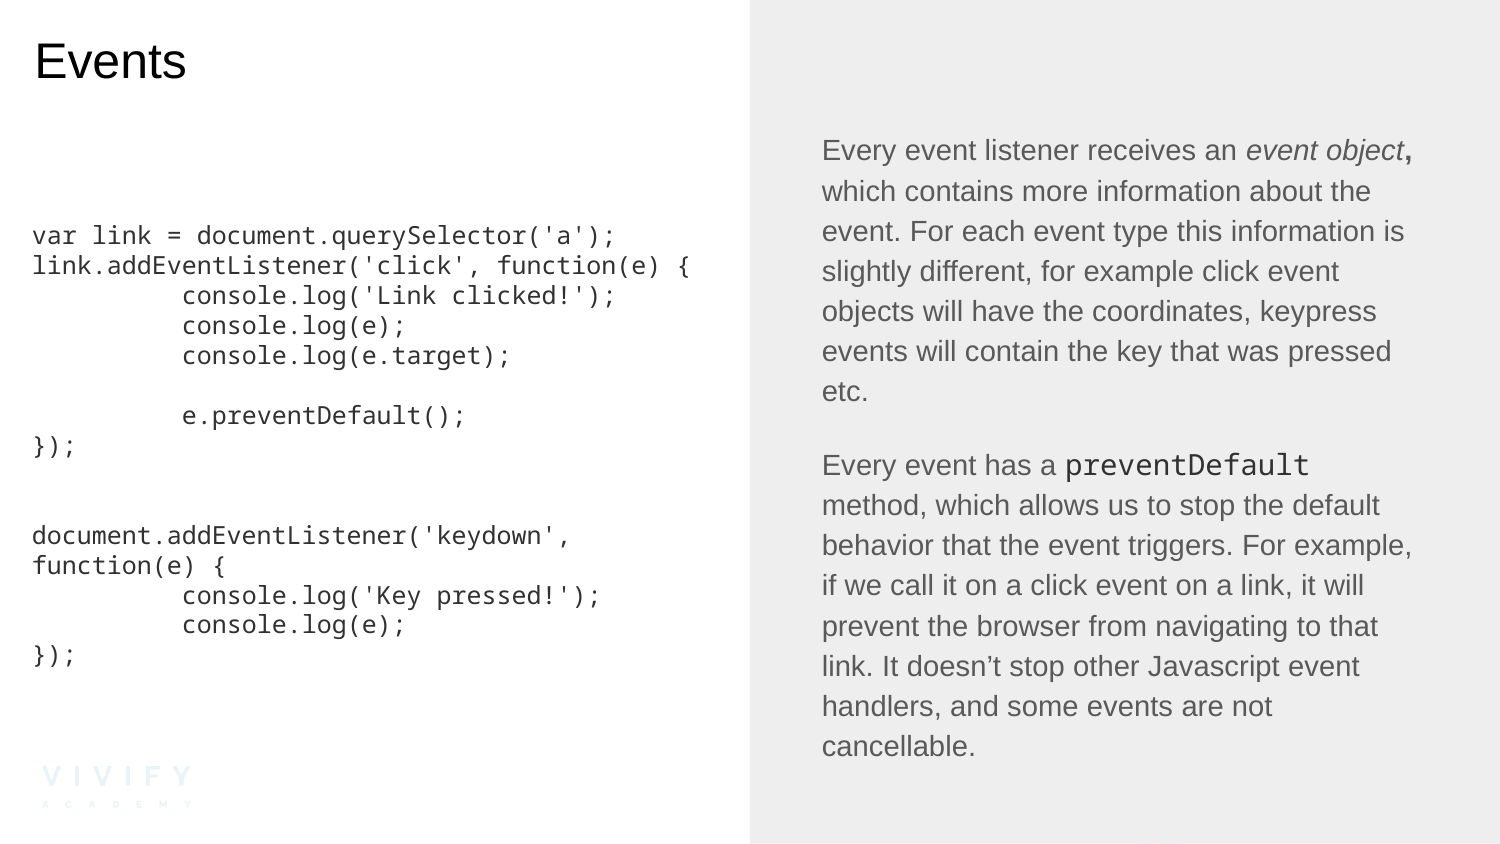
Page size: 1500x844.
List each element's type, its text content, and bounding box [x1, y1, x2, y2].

list Every event listener receives an event object, which contains more information about the event. For each event type this information is slightly different, for example click event objects will have the coordinates, keypress events will contain the key that was pressed etc. Every event has a preventDefault method, which allows us to stop the default behavior that the event triggers. For example, if we call it on a click event on a link, it will prevent the browser from navigating to that link. It doesn’t stop other Javascript event handlers, and some events are not cancellable. [806, 94, 1437, 795]
title Events [19, 9, 760, 104]
picture [0, 0, 749, 844]
subtitle var link = document.querySelector('a'); link.addEventListener('click', function(e) { console.log('Link clicked!'); console.log(e); console.log(e.target); e.preventDefault(); }); document.addEventListener('keydown', function(e) { console.log('Key pressed!'); console.log(e); }); [8, 103, 749, 786]
